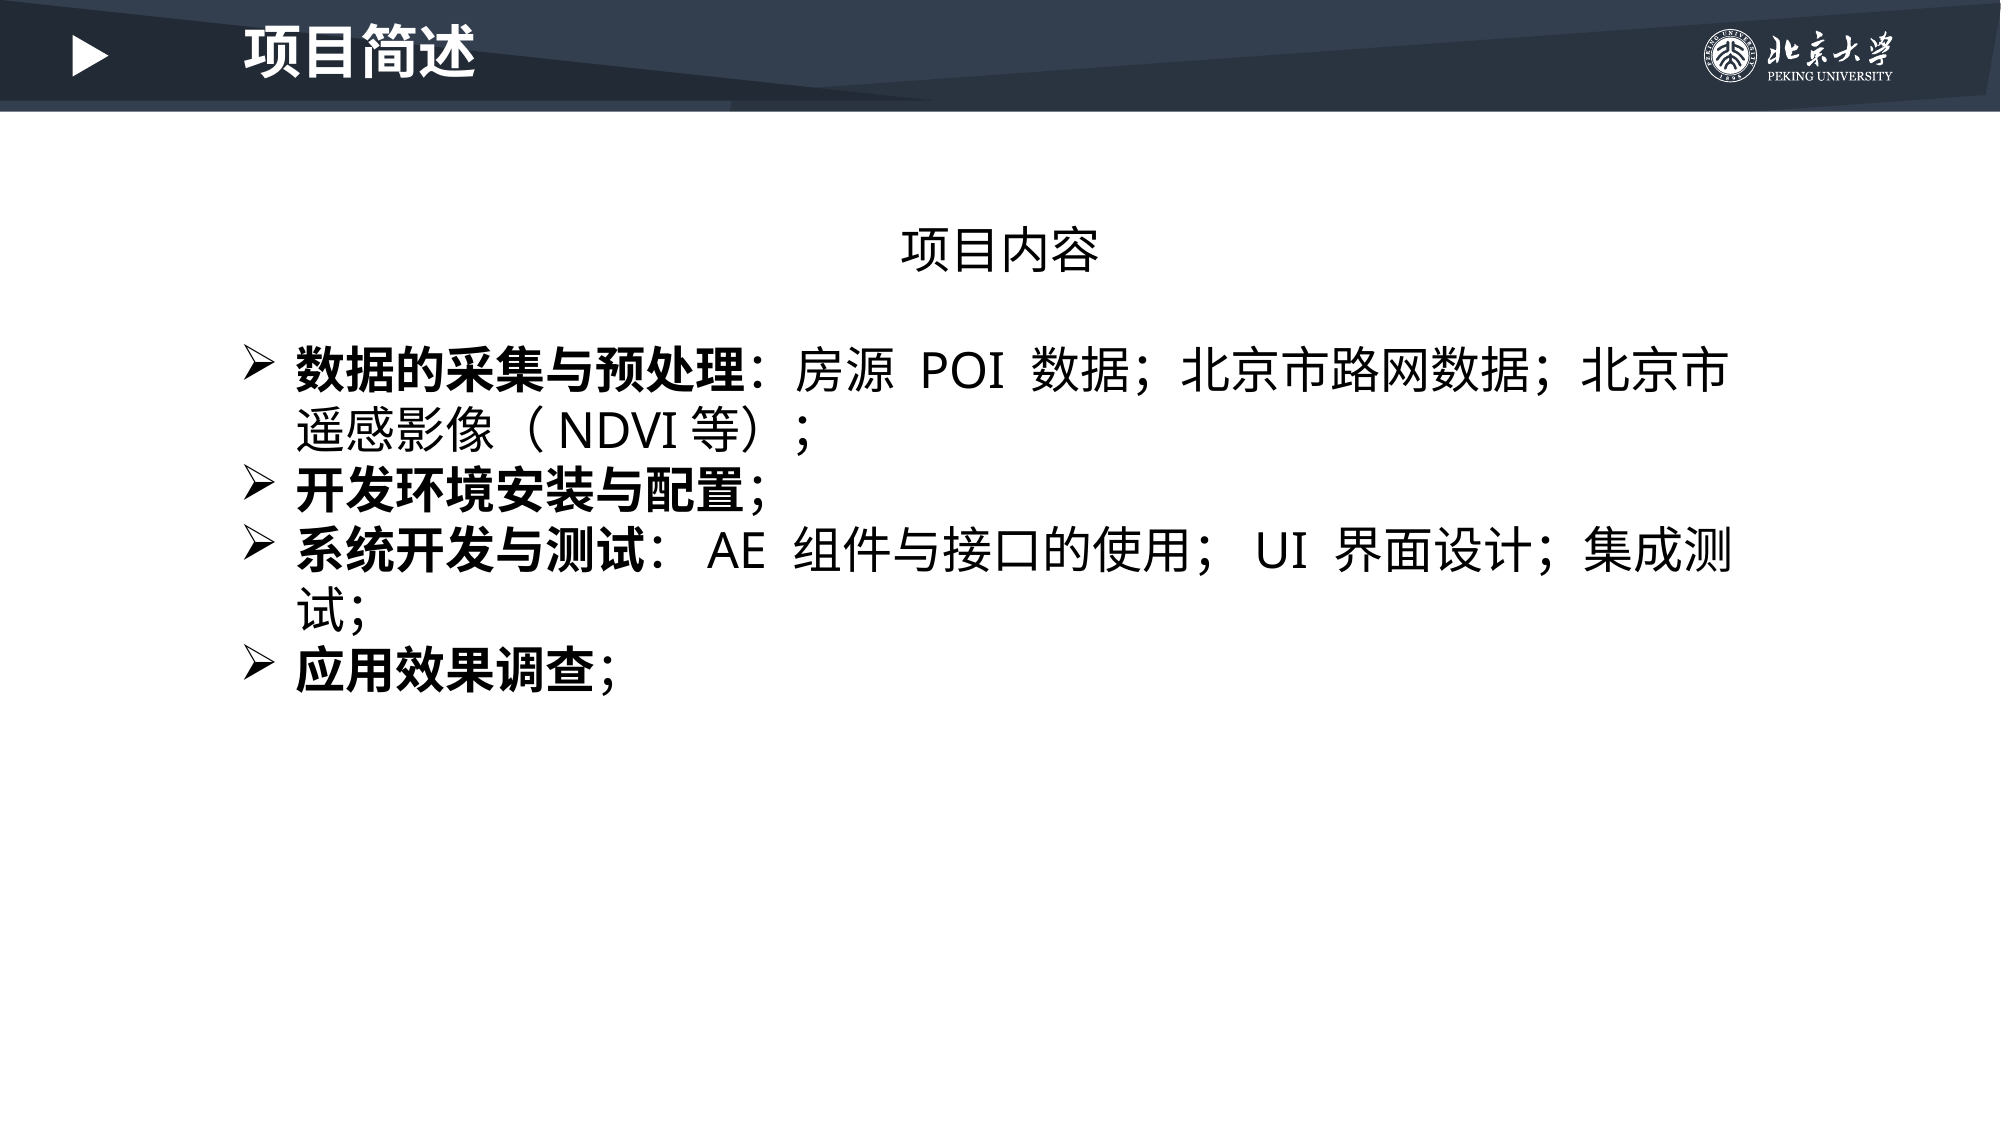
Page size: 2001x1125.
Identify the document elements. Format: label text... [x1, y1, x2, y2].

text_box 项目内容 数据的采集与预处理：房源 POI 数据；北京市路网数据；北京市遥感影像（NDVI等）； 开发环境安装与配置； 系统开发与测试：AE 组件与接口的使用；UI 界面设计；集成测试； 应用效果调查； [224, 211, 1777, 810]
text_box 项目简述 [228, 8, 638, 94]
